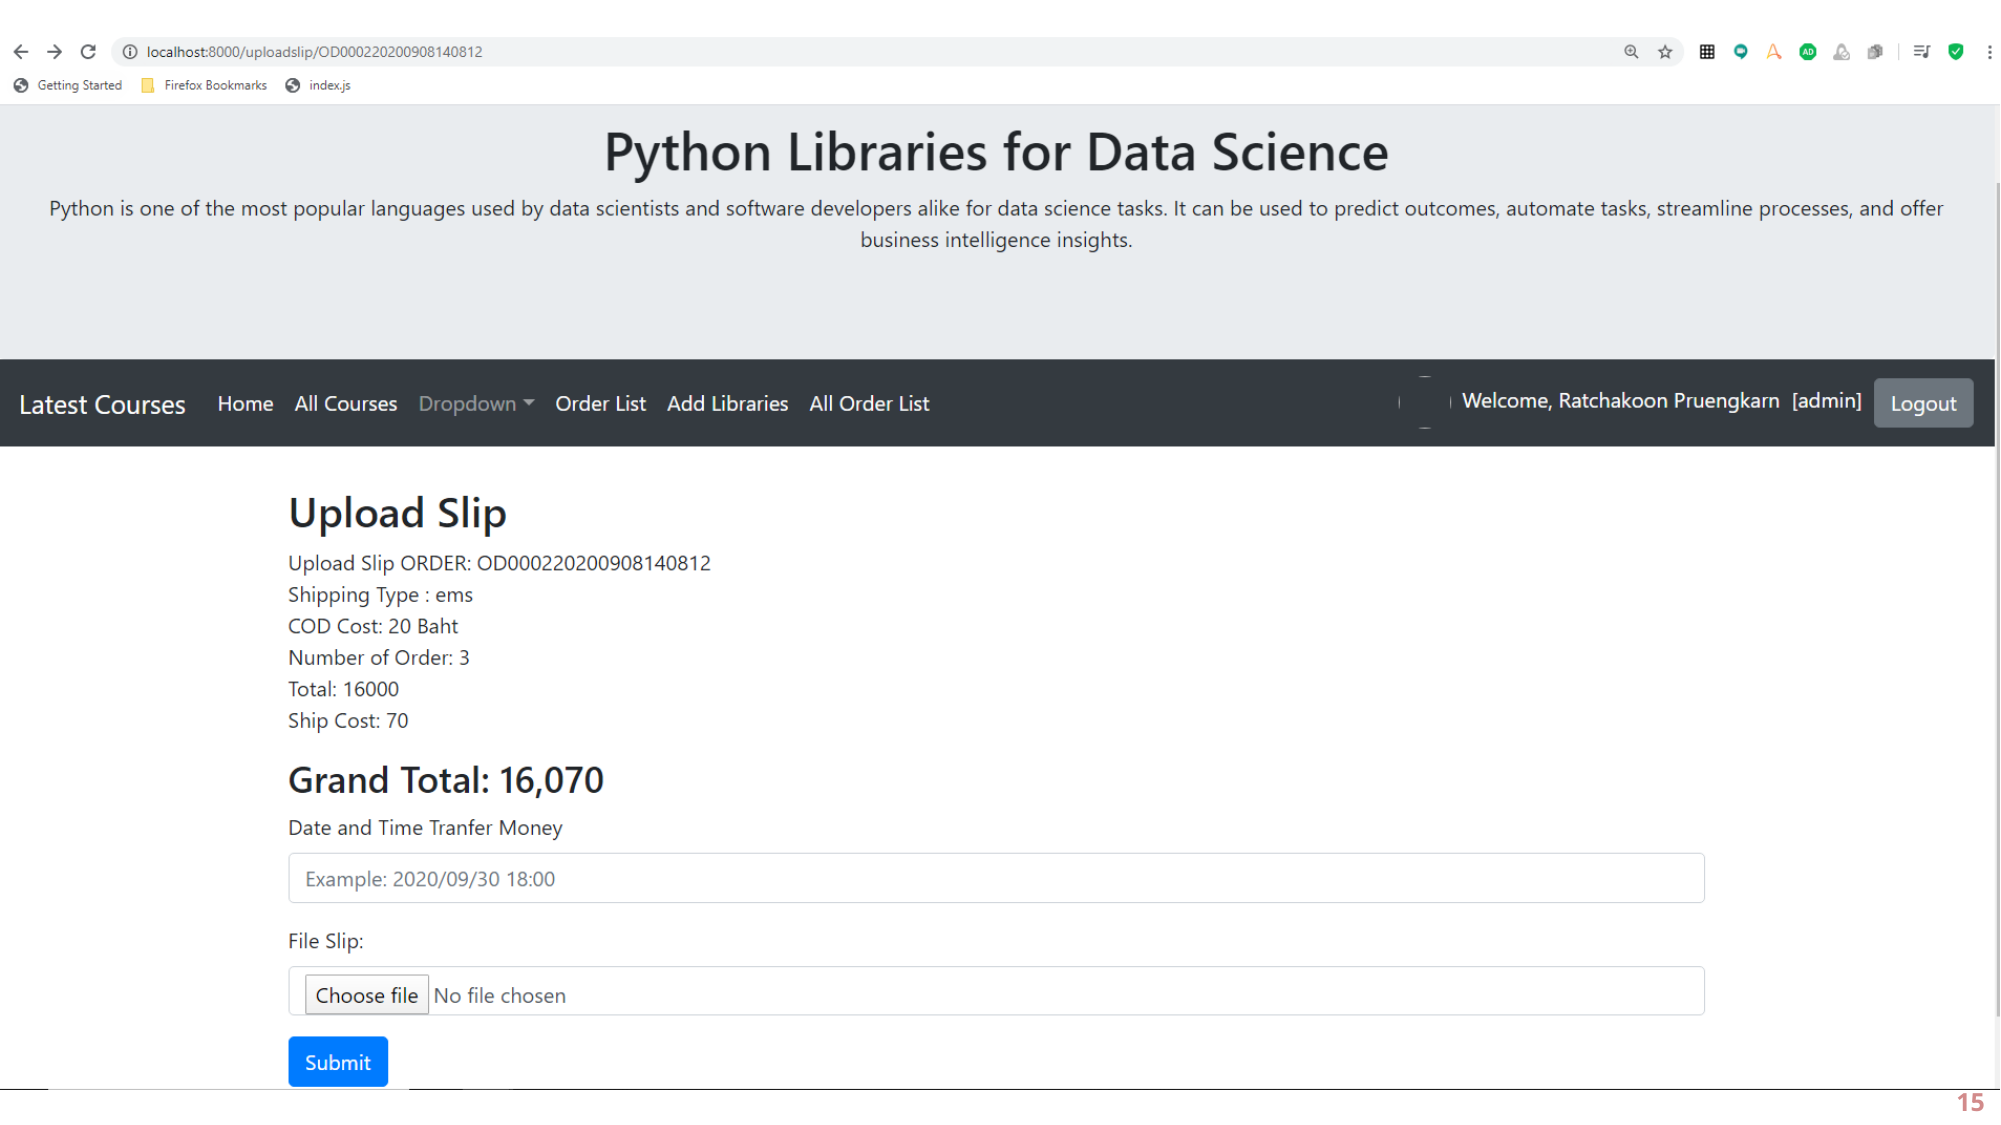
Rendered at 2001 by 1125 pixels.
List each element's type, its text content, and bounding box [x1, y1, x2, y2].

slide_number 15 [1550, 1090, 2000, 1124]
picture [0, 35, 2000, 1090]
